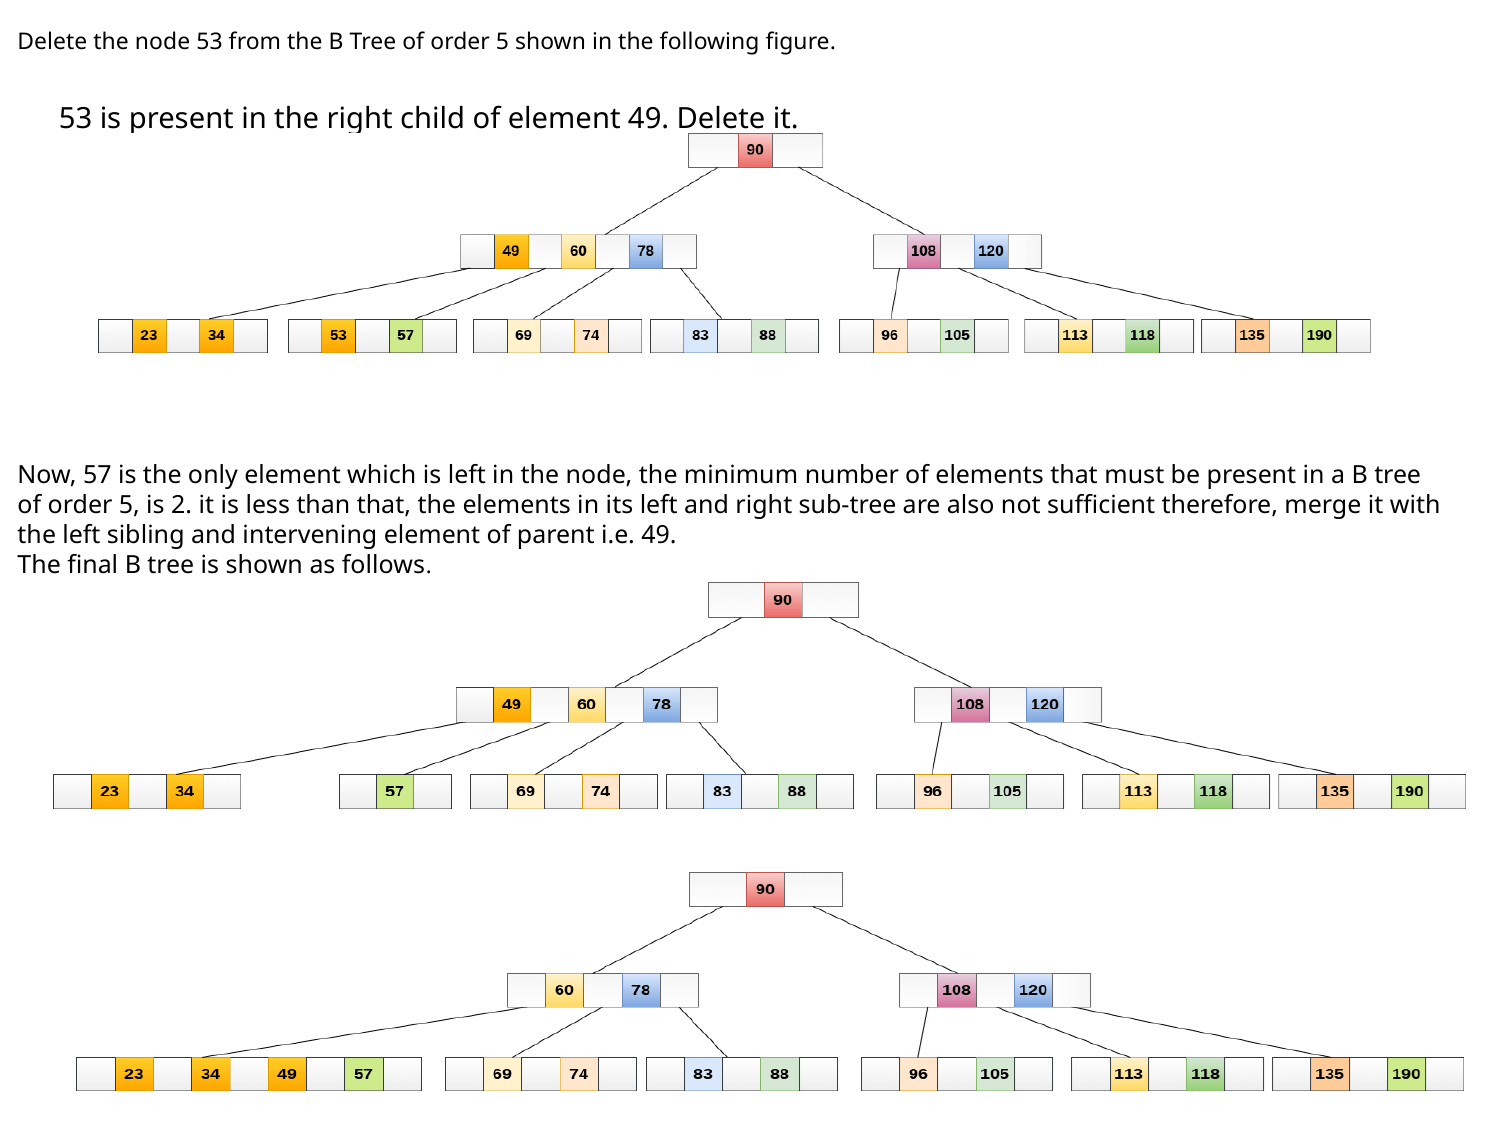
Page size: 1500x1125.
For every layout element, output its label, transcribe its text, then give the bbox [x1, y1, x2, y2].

picture [76, 871, 1464, 1091]
picture [97, 133, 1371, 354]
picture [52, 582, 1467, 809]
text_box Delete the node 53 from the B Tree of order 5 shown in the following figure. 53 is present in the right child of element 49. Delete it. Now, 57 is the only element which is left in the node, the minimum number of elements that must be present in a B tree of order 5, is 2. it is less than that, the elements in its left and right sub-tree are also not sufficient therefore, merge it with the left sibling and intervening element of parent i.e. 49. The final B tree is shown as follows. [2, 18, 1466, 736]
